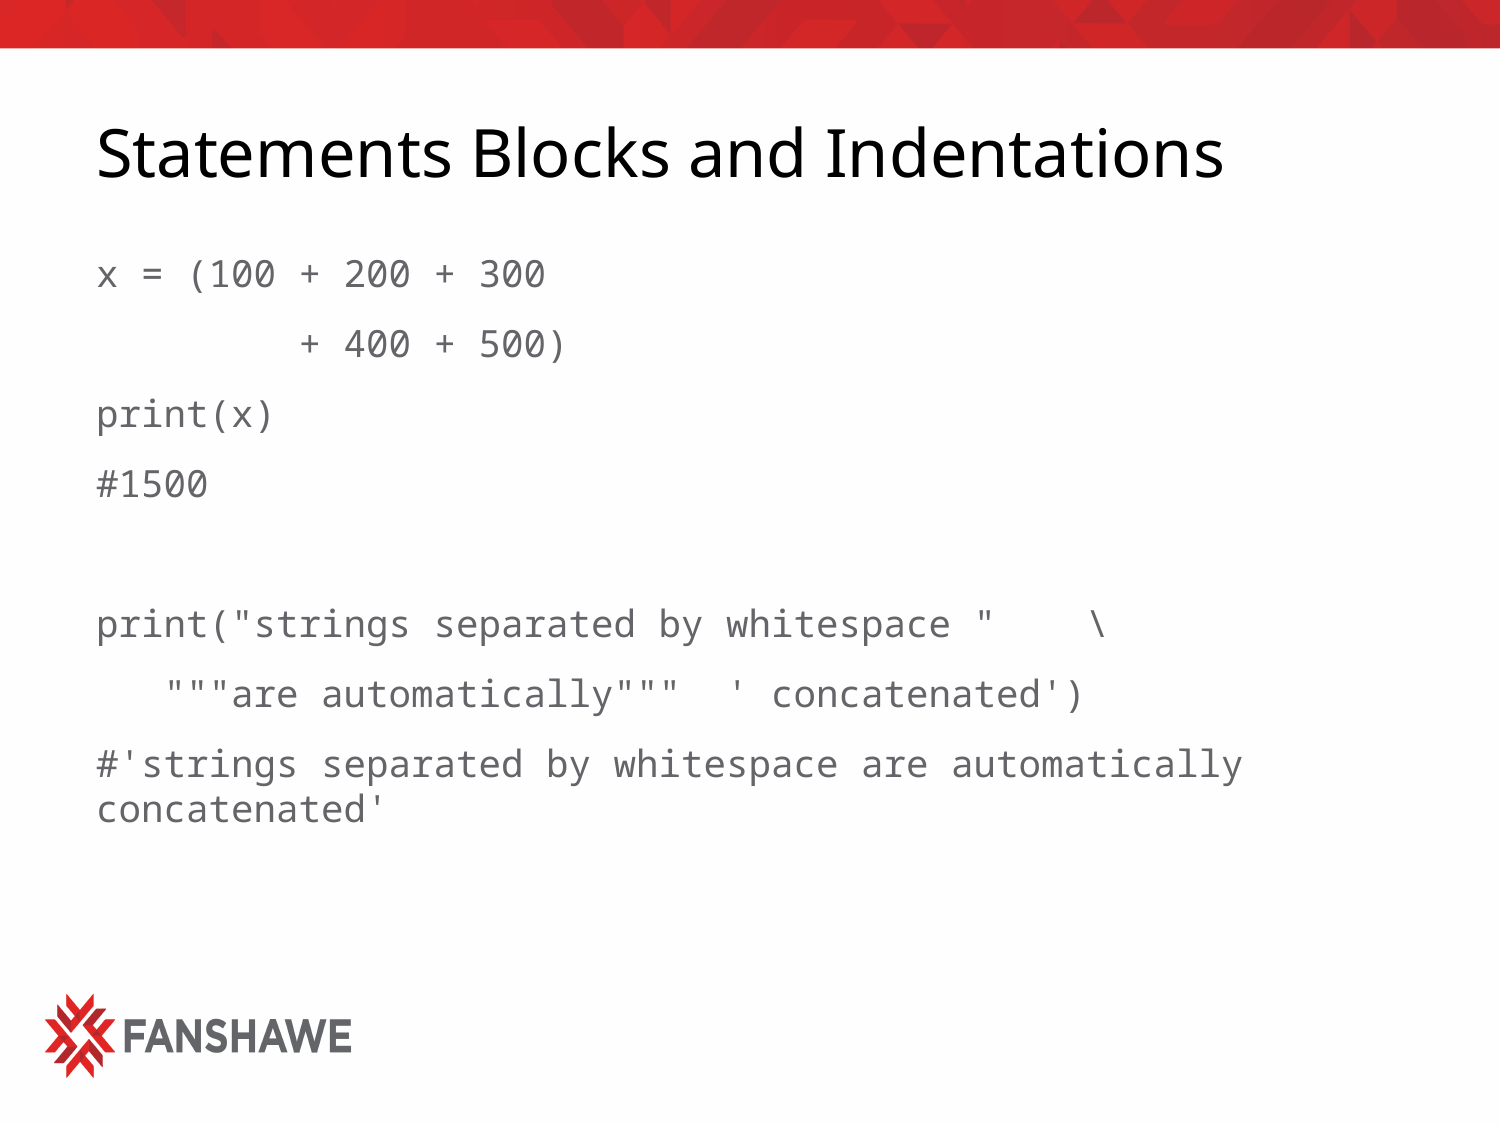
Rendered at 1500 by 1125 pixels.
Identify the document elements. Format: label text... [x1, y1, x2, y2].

list x = (100 + 200 + 300 + 400 + 500) print(x) #1500 print("strings separated by whitespace " \ """are automatically""" ' concatenated') #'strings separated by whitespace are automatically concatenated' [81, 242, 1419, 950]
picture [0, 0, 1500, 1125]
title Statements Blocks and Indentations [81, 59, 1419, 242]
